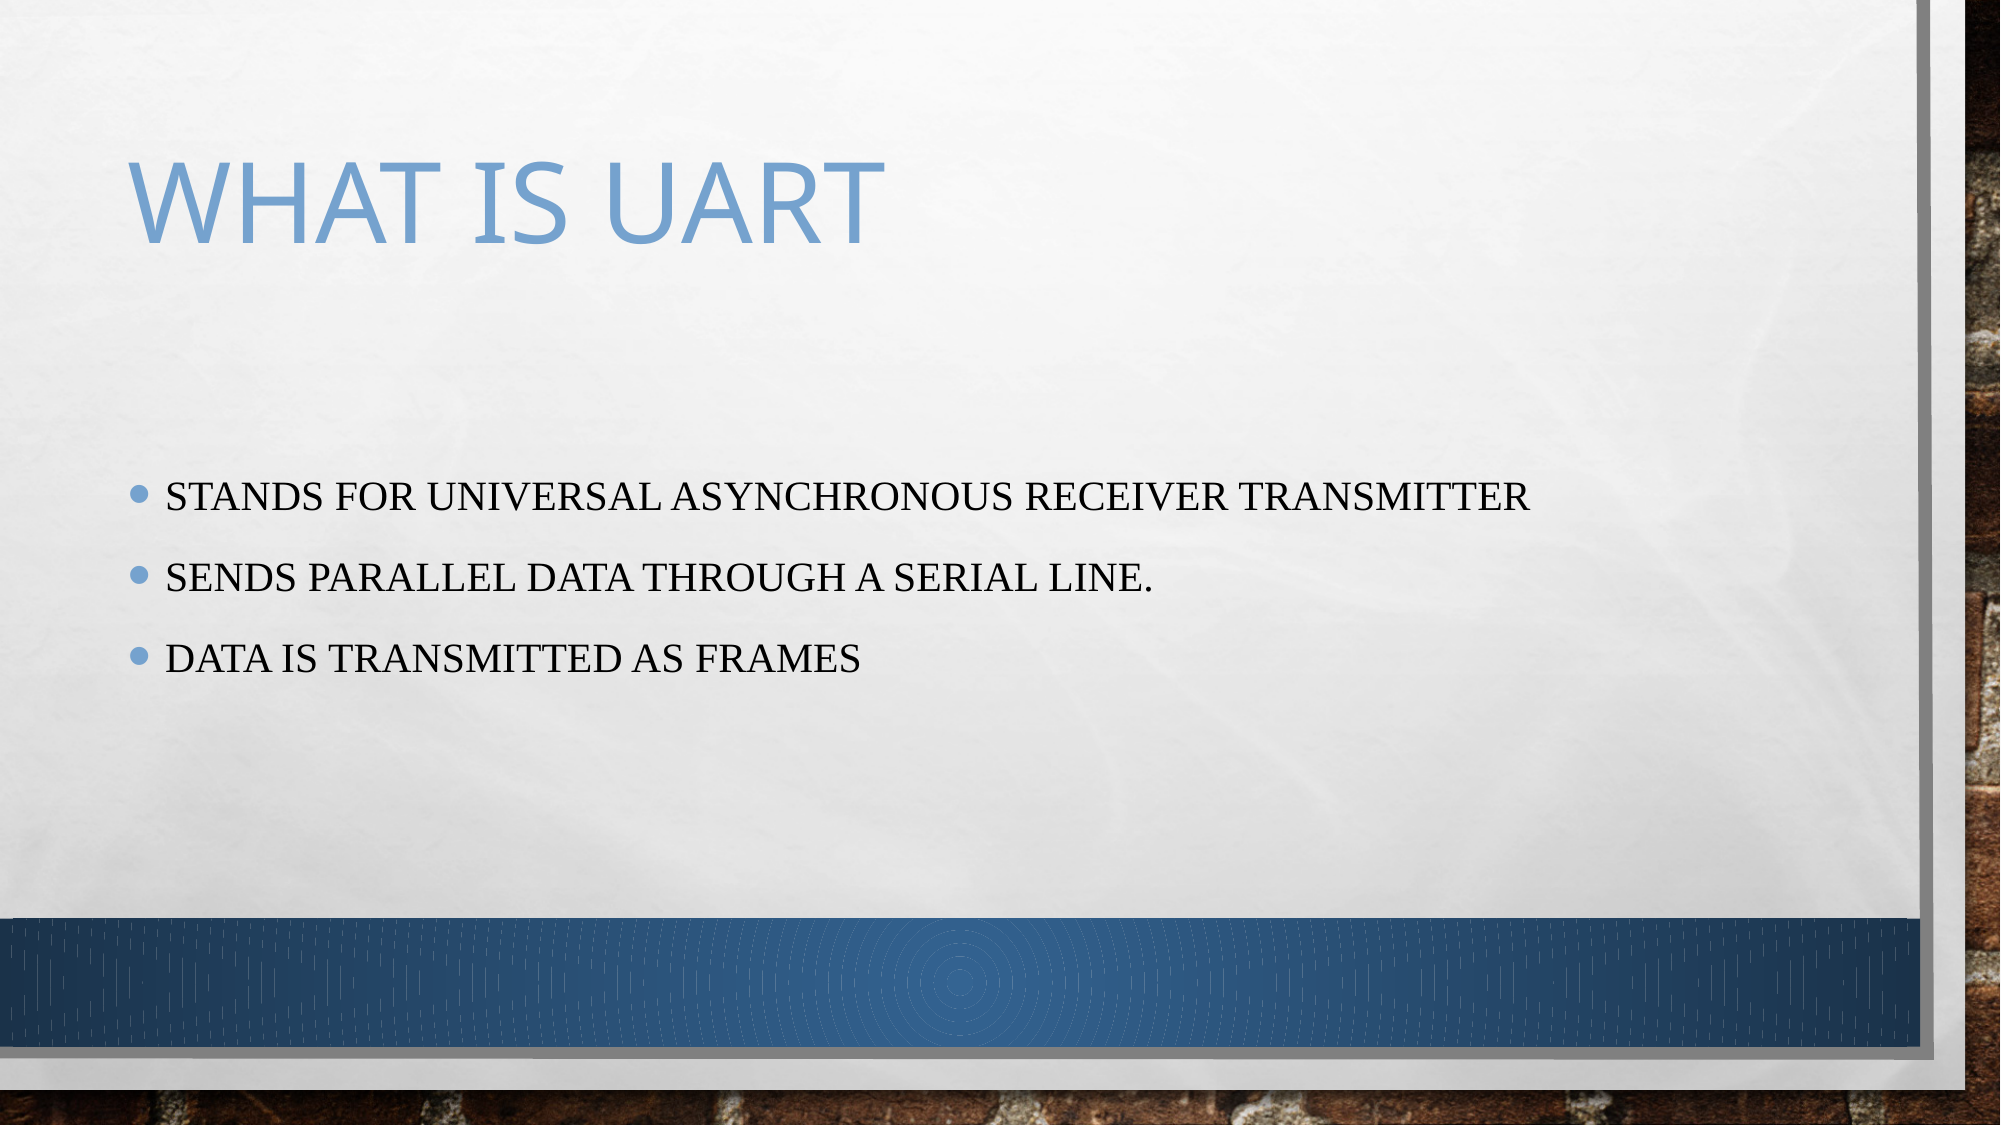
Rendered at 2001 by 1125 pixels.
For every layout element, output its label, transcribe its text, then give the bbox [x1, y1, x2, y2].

picture [0, 0, 2000, 1125]
title What is uart [112, 112, 1818, 302]
list Stands for Universal Asynchronous receiver transmitter sends parallel data through a serial line. Data is transmitted as frames [112, 338, 1818, 882]
